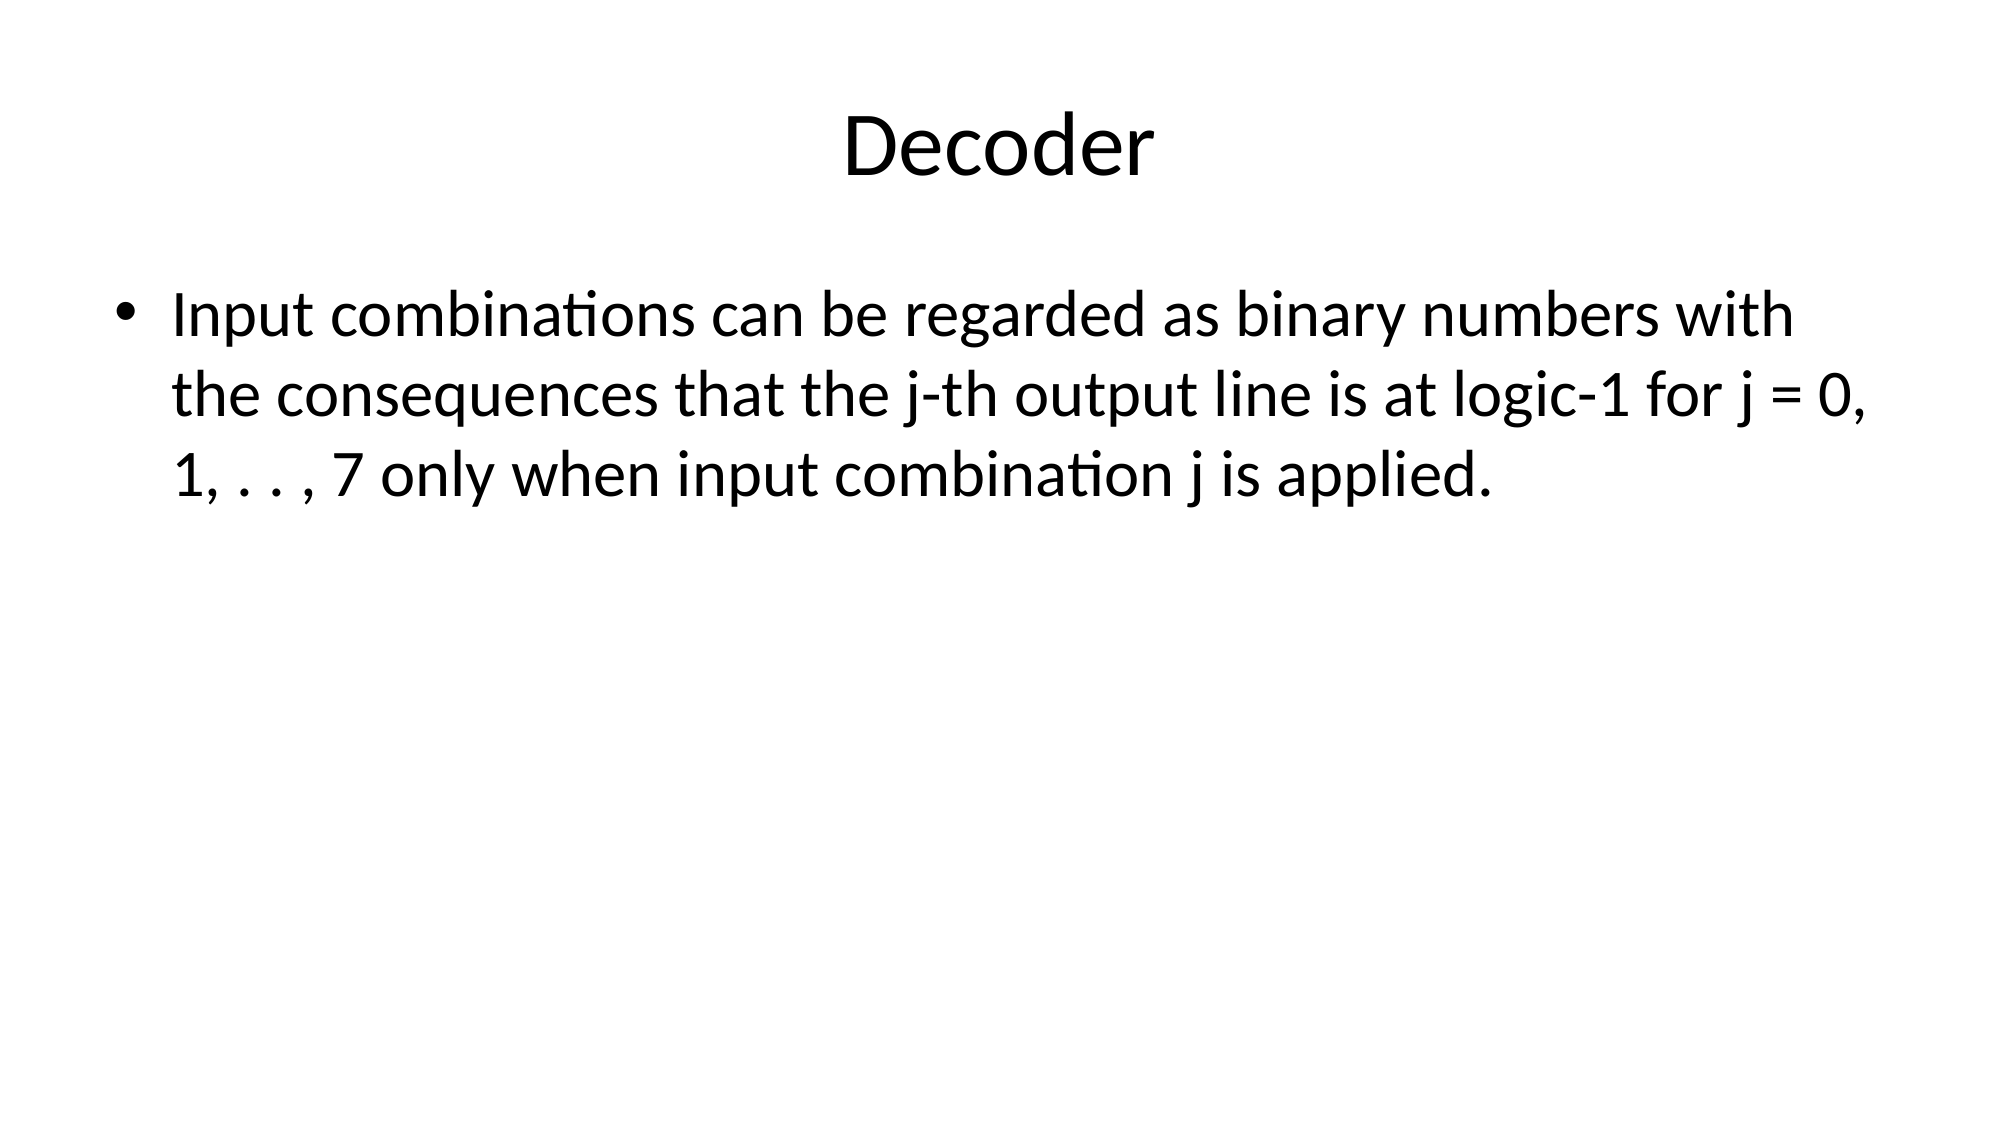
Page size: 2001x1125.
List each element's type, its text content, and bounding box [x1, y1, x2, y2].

list Input combinations can be regarded as binary numbers with the consequences that the j-th output line is at logic-1 for j = 0, 1, . . , 7 only when input combination j is applied. [99, 262, 1900, 1005]
title Decoder [99, 45, 1900, 233]
